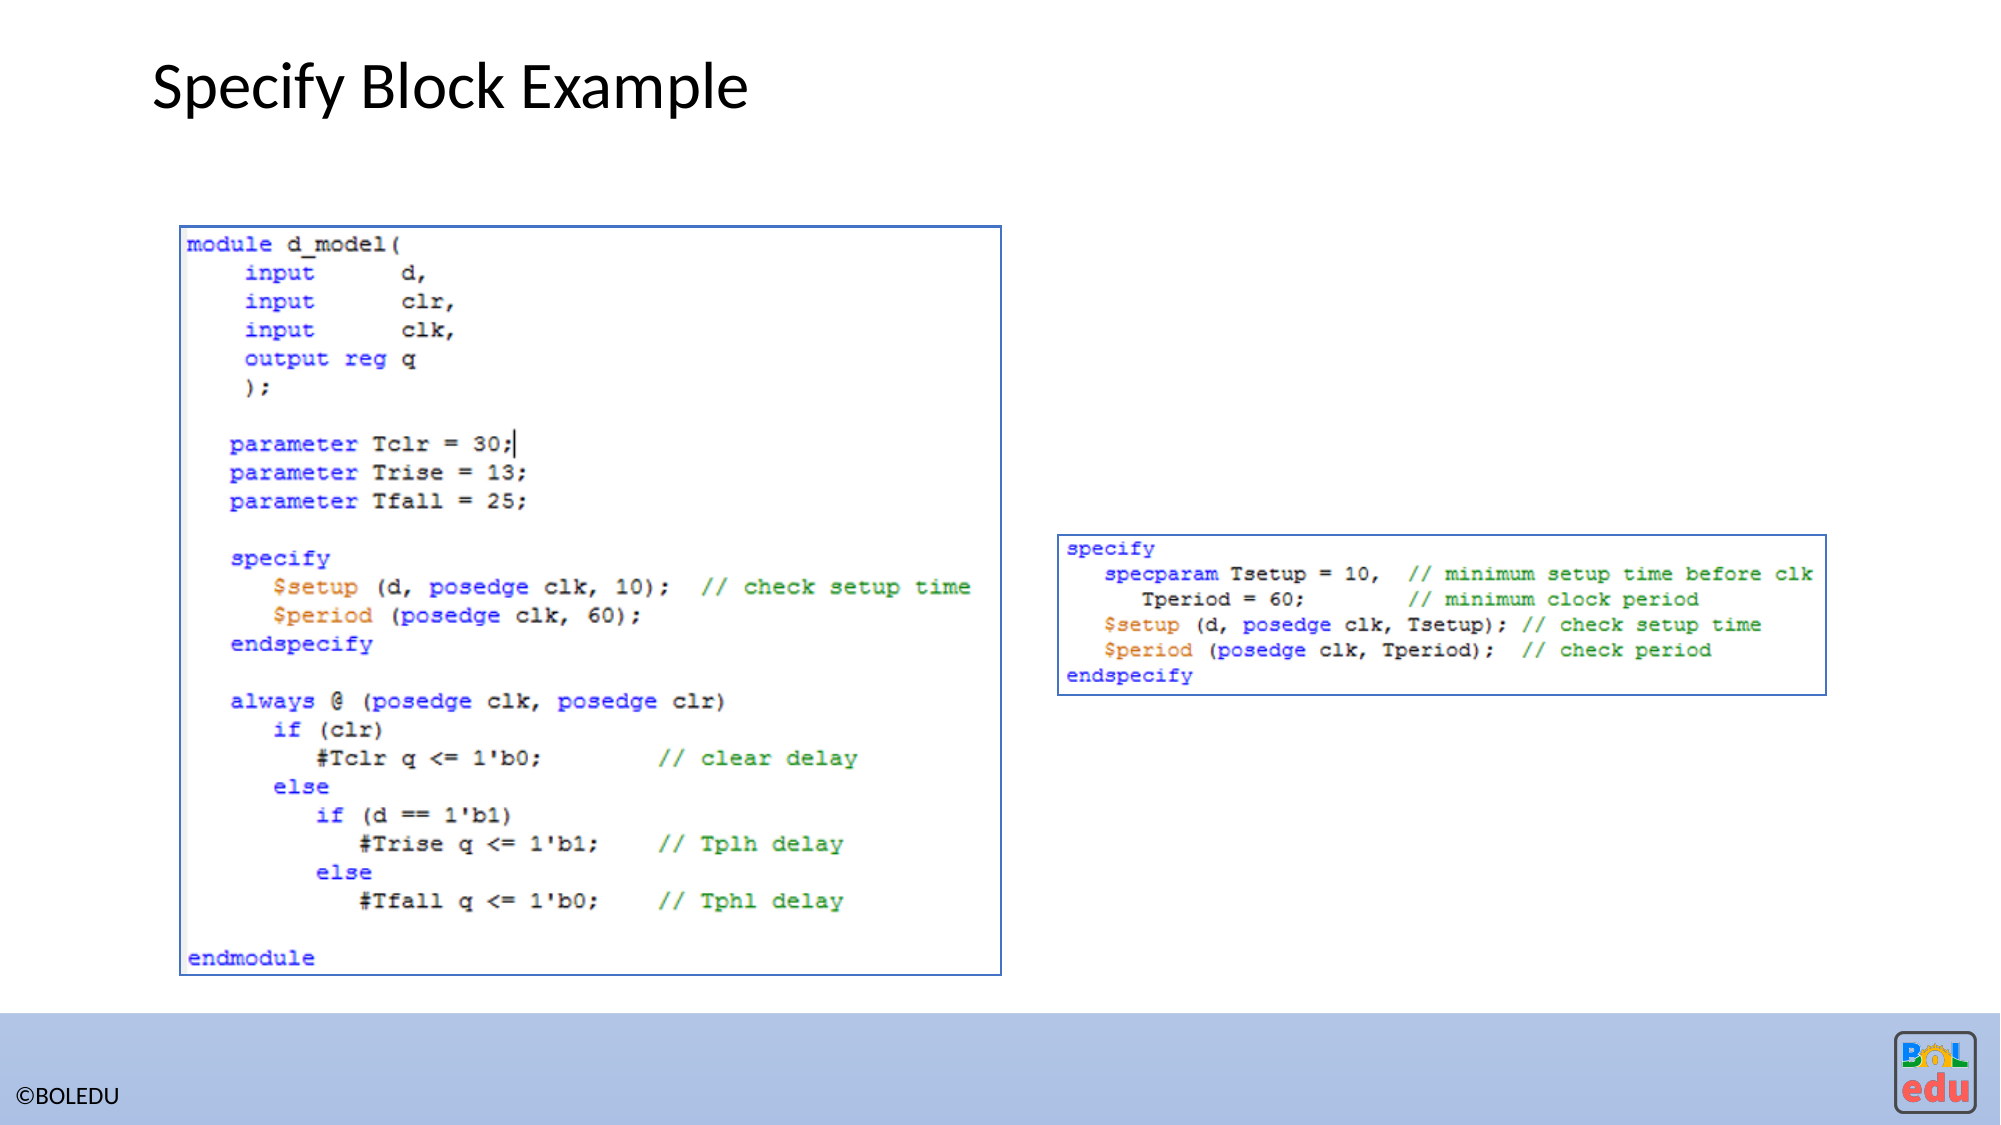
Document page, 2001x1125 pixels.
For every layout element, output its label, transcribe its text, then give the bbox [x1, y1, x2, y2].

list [181, 227, 1000, 975]
title Specify Block Example [137, 13, 1863, 160]
picture [1894, 1031, 1981, 1114]
picture [1058, 535, 1825, 694]
